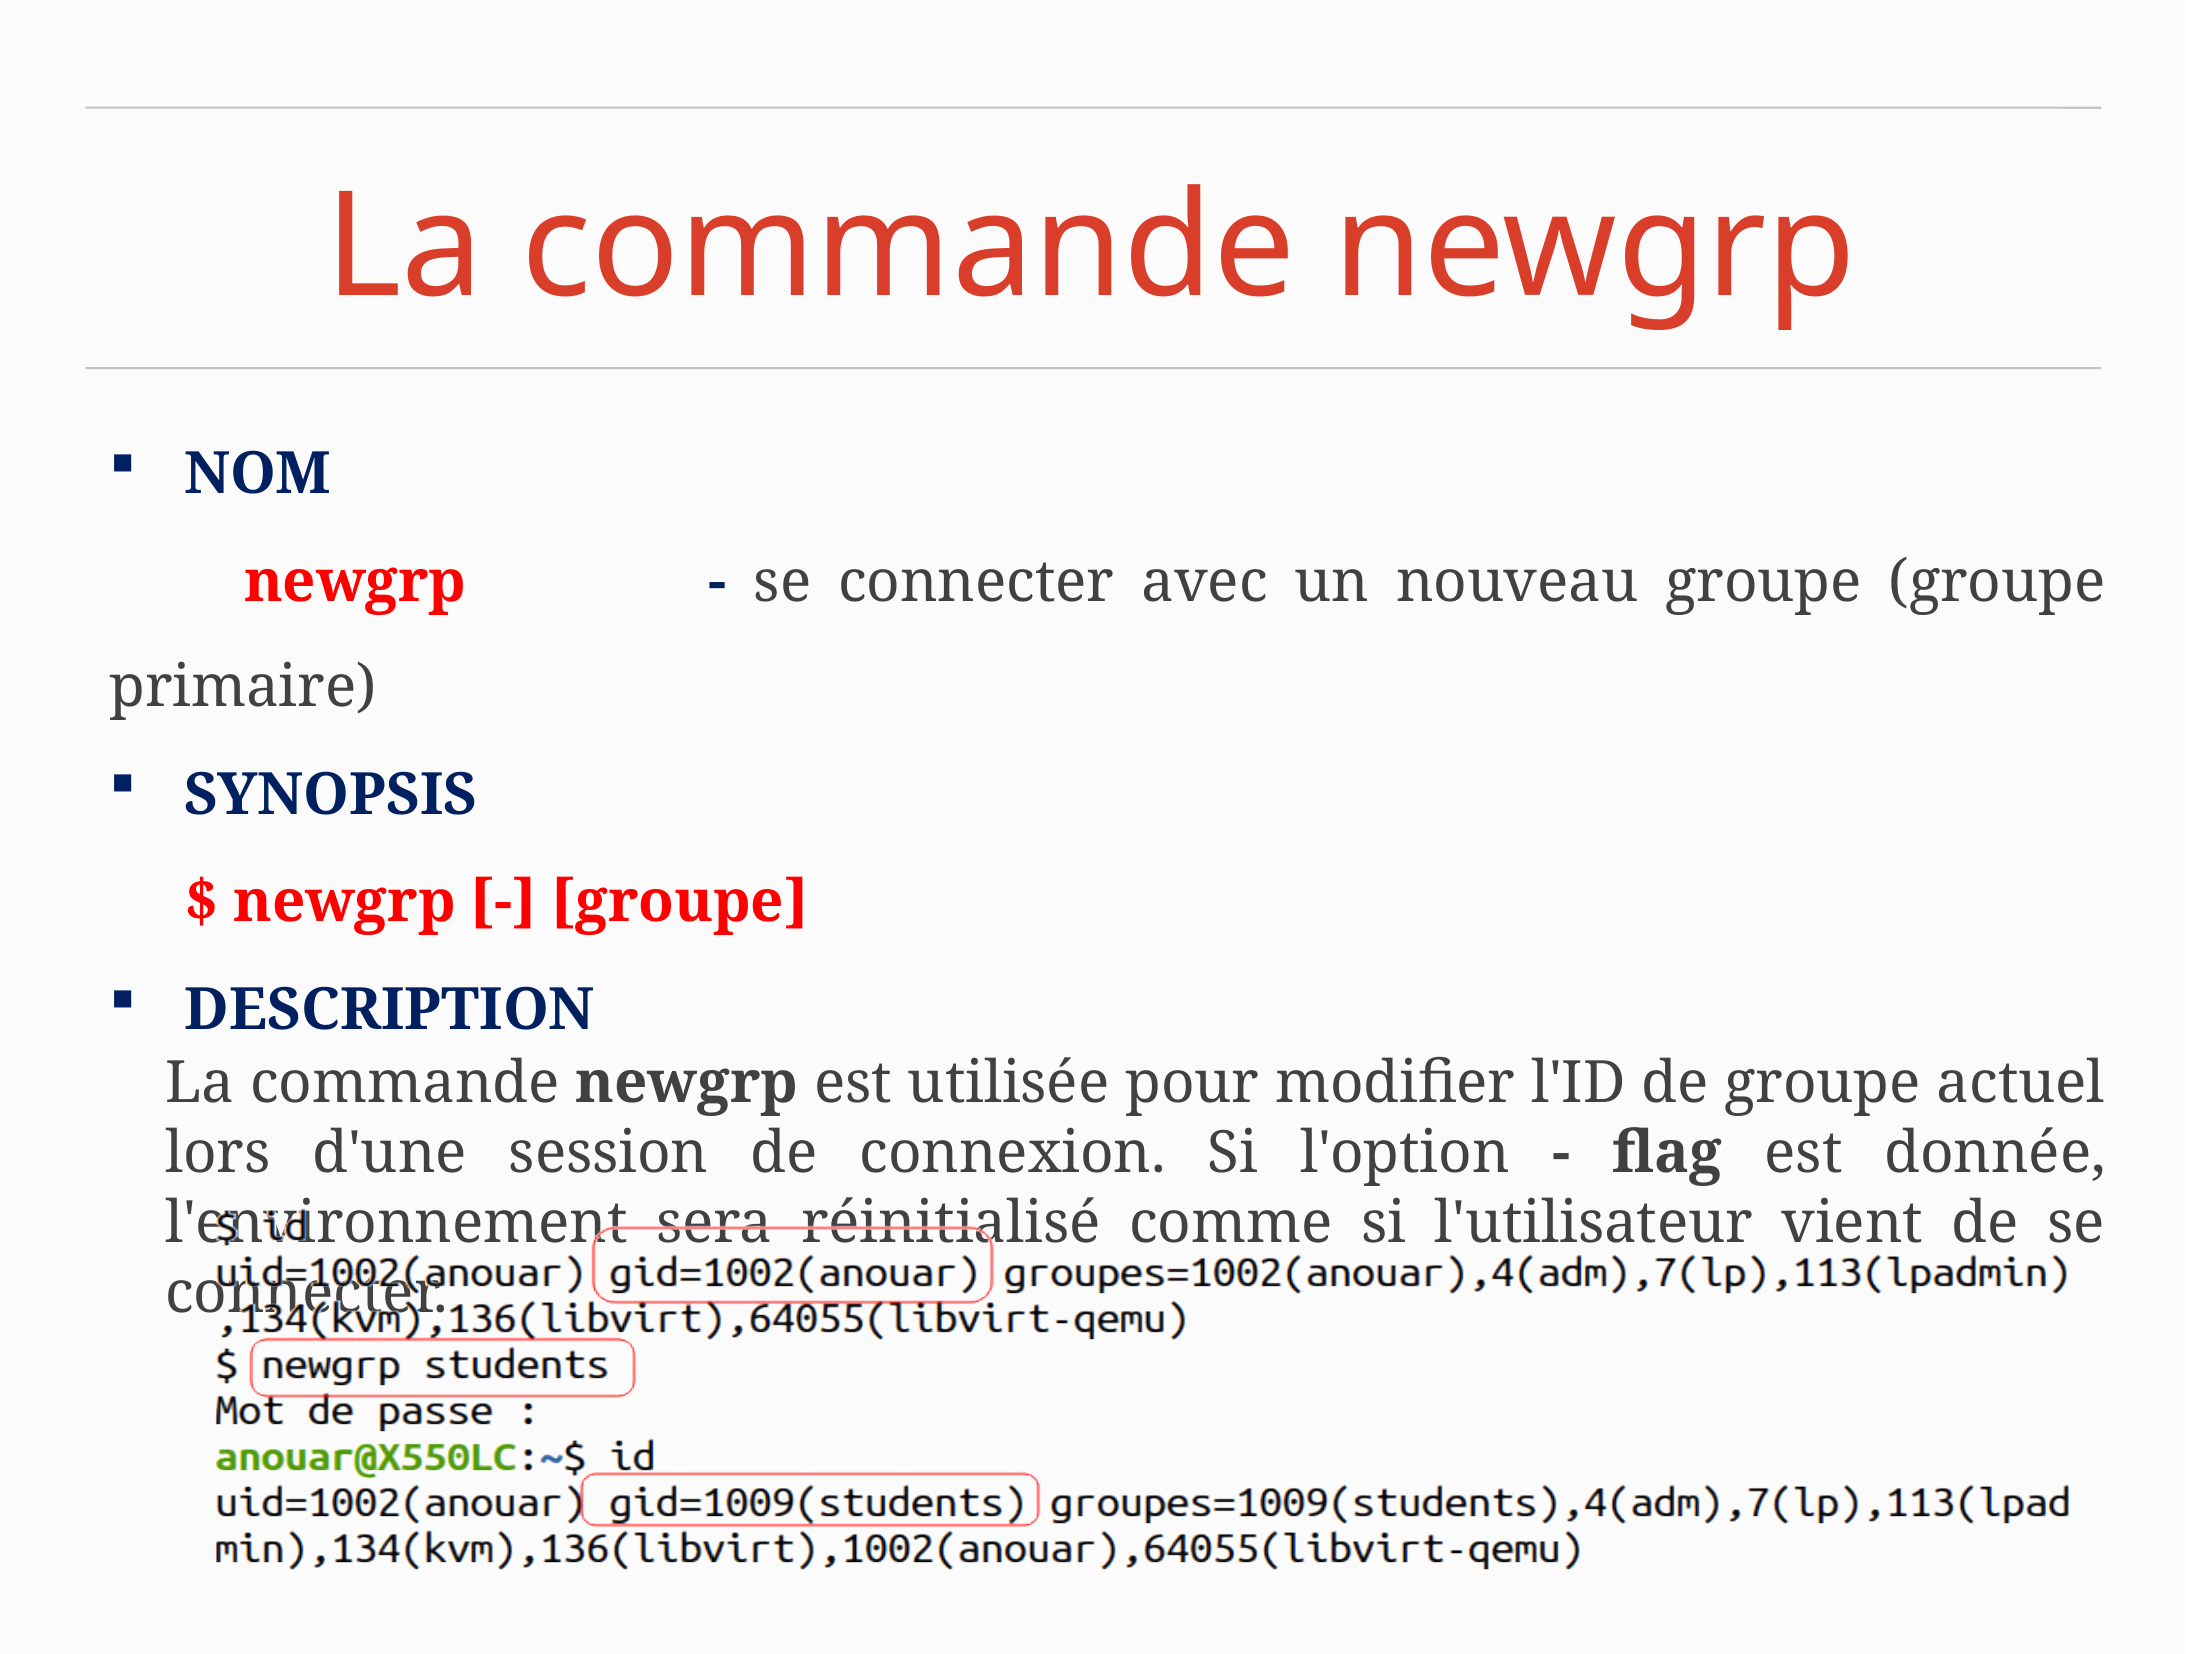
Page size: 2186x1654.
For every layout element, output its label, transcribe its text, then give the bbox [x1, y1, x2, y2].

text_box [215, 1200, 2077, 1607]
title La commande newgrp [106, 146, 2078, 351]
text_box NOM newgrp - se connecter avec un nouveau groupe (groupe primaire) SYNOPSIS $ newgrp [-] [groupe] DESCRIPTION La commande newgrp est utilisée pour modifier l'ID de groupe actuel lors d'une session de connexion. Si l'option - flag est donnée, l'environnement sera réinitialisé comme si l'utilisateur vient de se connecter. [106, 397, 2106, 1325]
